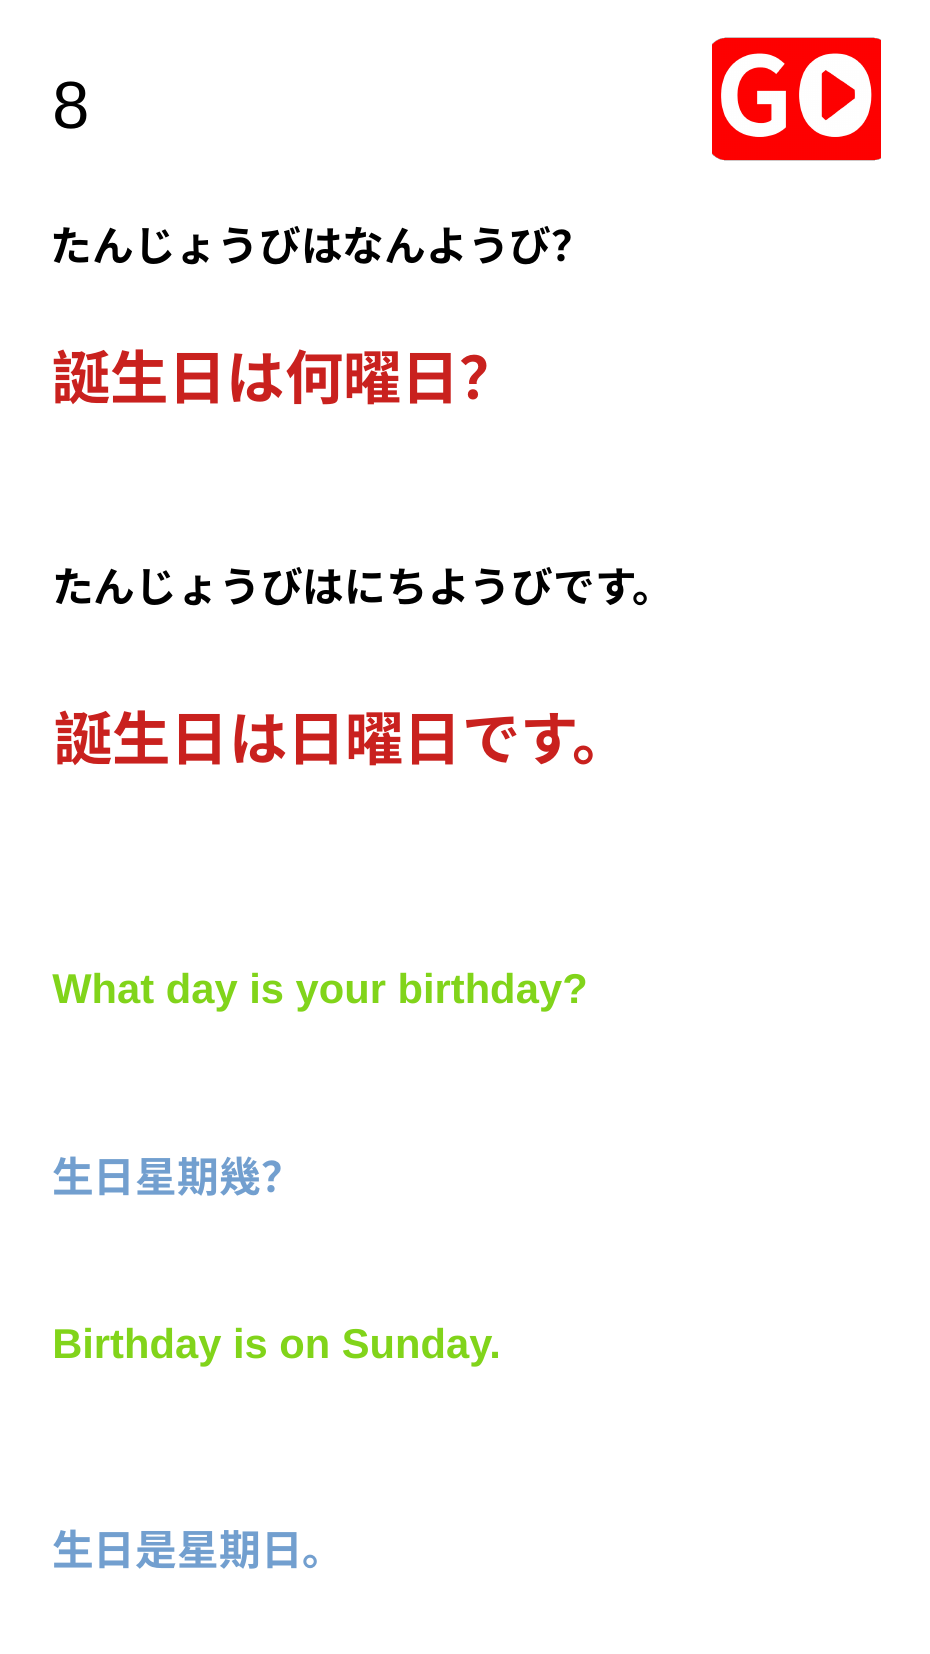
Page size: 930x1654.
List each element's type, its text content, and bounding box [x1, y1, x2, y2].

text_box たんじょうびはなんようび？ [35, 171, 896, 319]
text_box 生日星期幾？ [37, 1102, 898, 1250]
text_box 誕生日は日曜日です。 [39, 663, 900, 811]
text_box 誕生日は何曜日？ [37, 302, 898, 450]
text_box たんじょうびはにちようびです。 [37, 512, 898, 660]
text_box 生日是星期日。 [37, 1475, 898, 1623]
text_box What day is your birthday? [37, 913, 898, 1061]
picture [712, 37, 882, 162]
text_box Birthday is on Sunday. [37, 1268, 898, 1416]
text_box 8 [37, 54, 450, 144]
